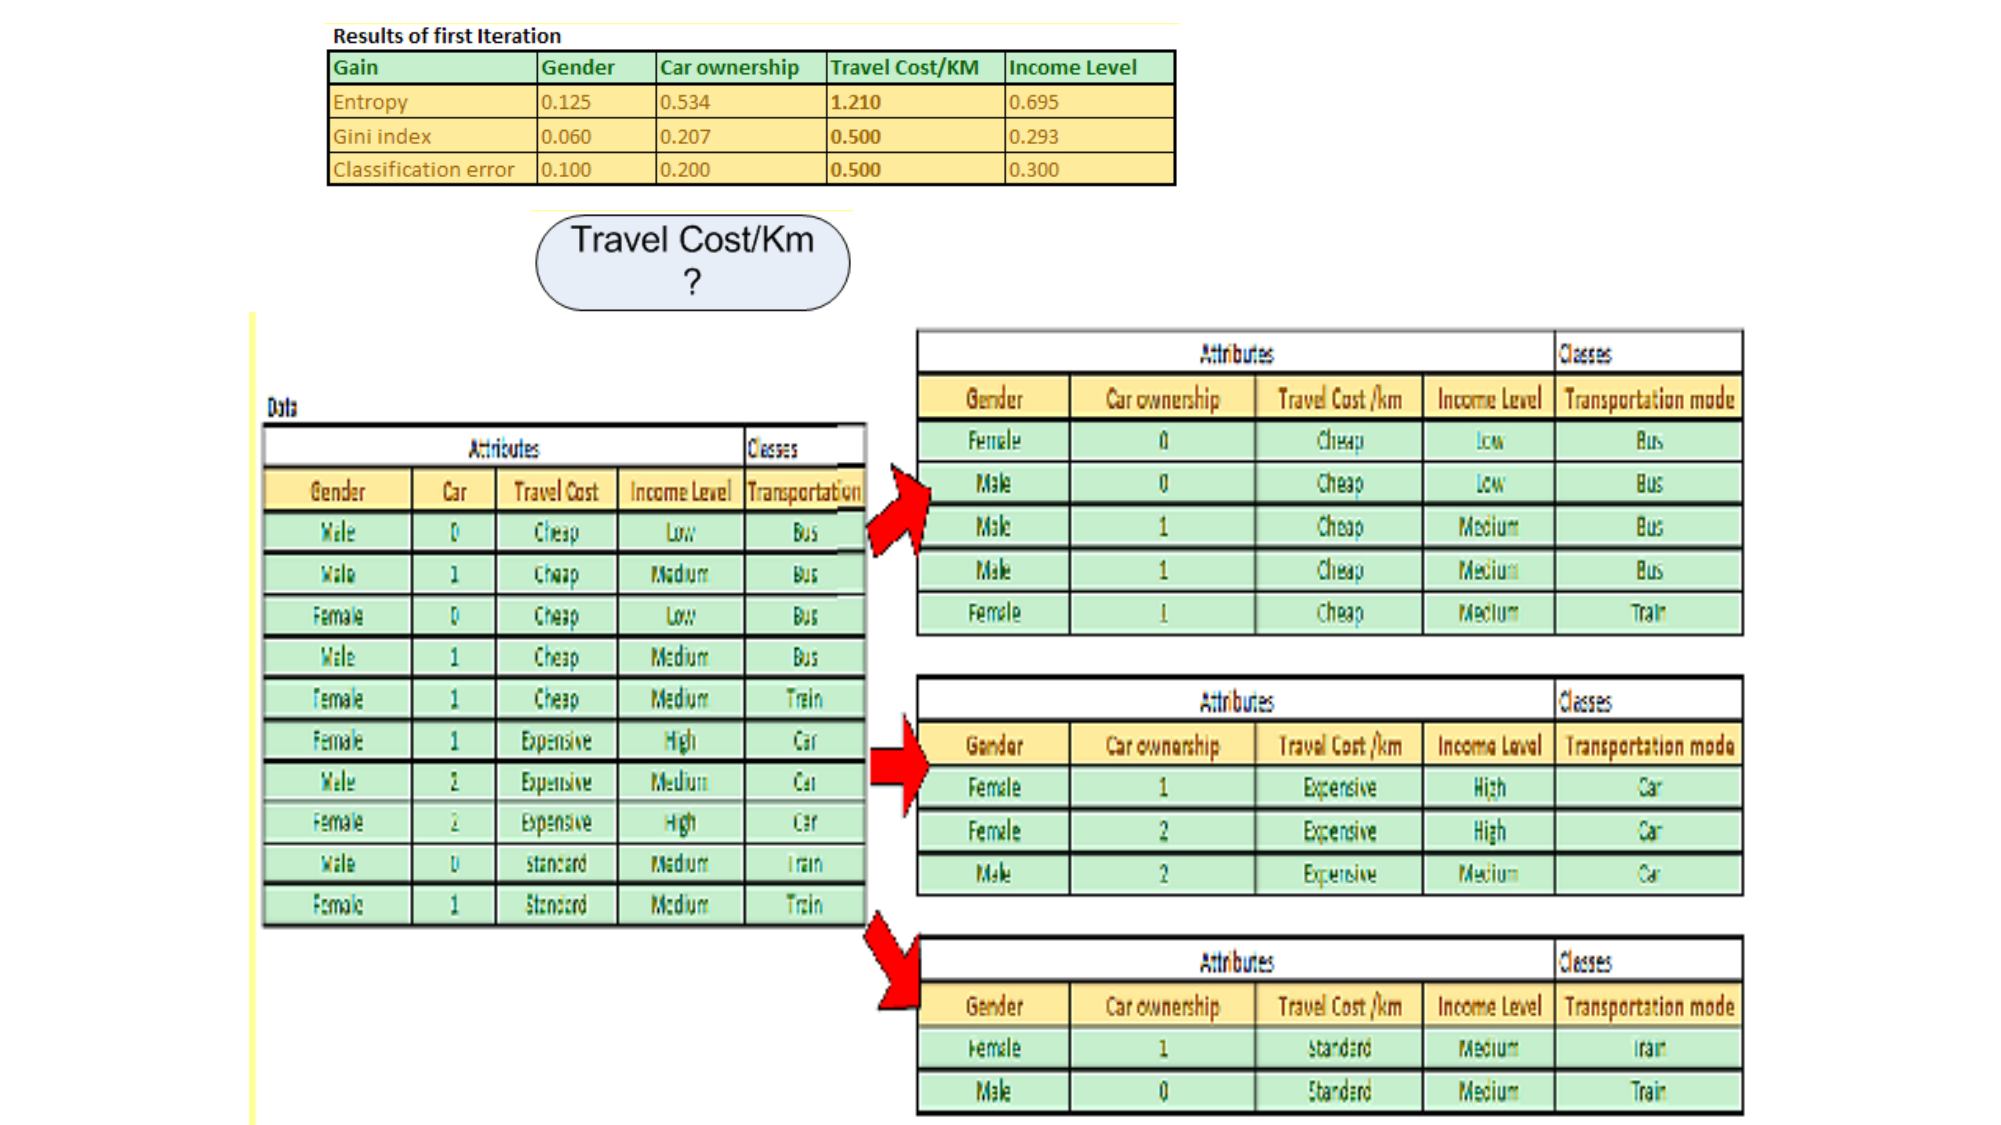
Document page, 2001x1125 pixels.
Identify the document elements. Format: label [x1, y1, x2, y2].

picture [249, 210, 1750, 1125]
list [324, 23, 1180, 188]
